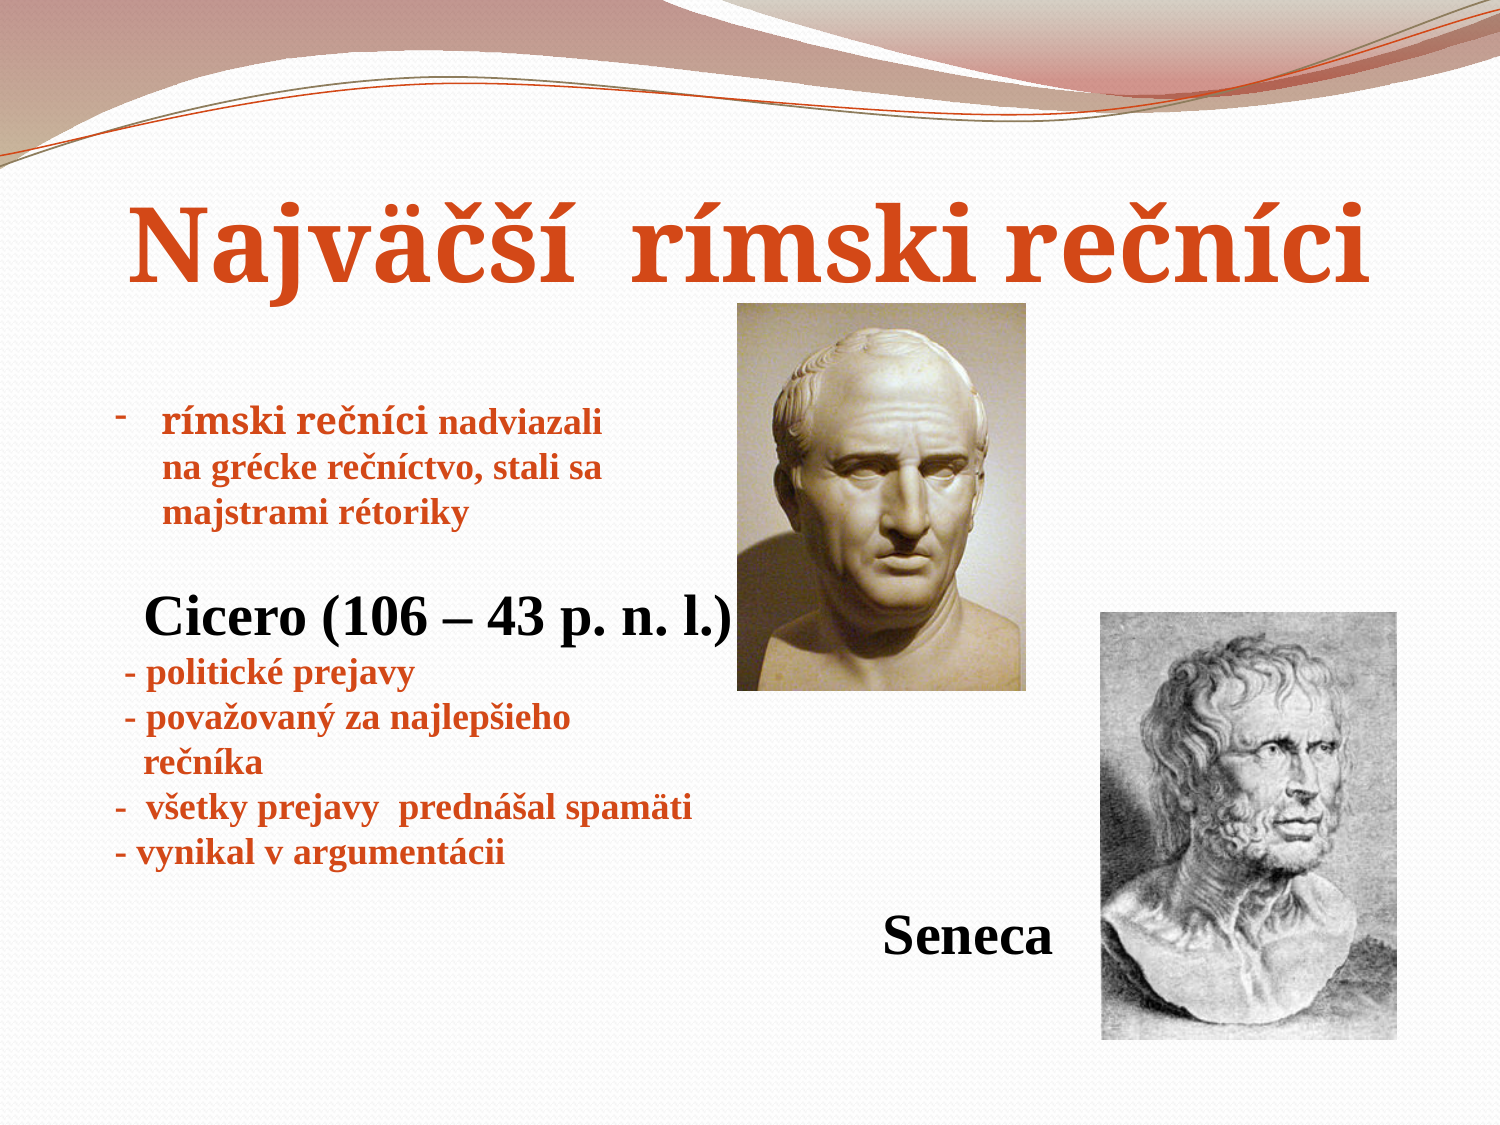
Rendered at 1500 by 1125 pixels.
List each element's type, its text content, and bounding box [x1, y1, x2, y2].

title Najväčší rímski rečníci [74, 115, 1426, 304]
text_box rímski rečníci nadviazali na grécke rečníctvo, stali sa majstrami rétoriky Cicero (106 – 43 p. n. l.) - politické prejavy - považovaný za najlepšieho rečníka - všetky prejavy prednášal spamäti - vynikal v argumentácii [99, 362, 737, 925]
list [737, 302, 1027, 691]
picture [1099, 612, 1398, 1040]
text_box Seneca [737, 608, 1082, 1044]
